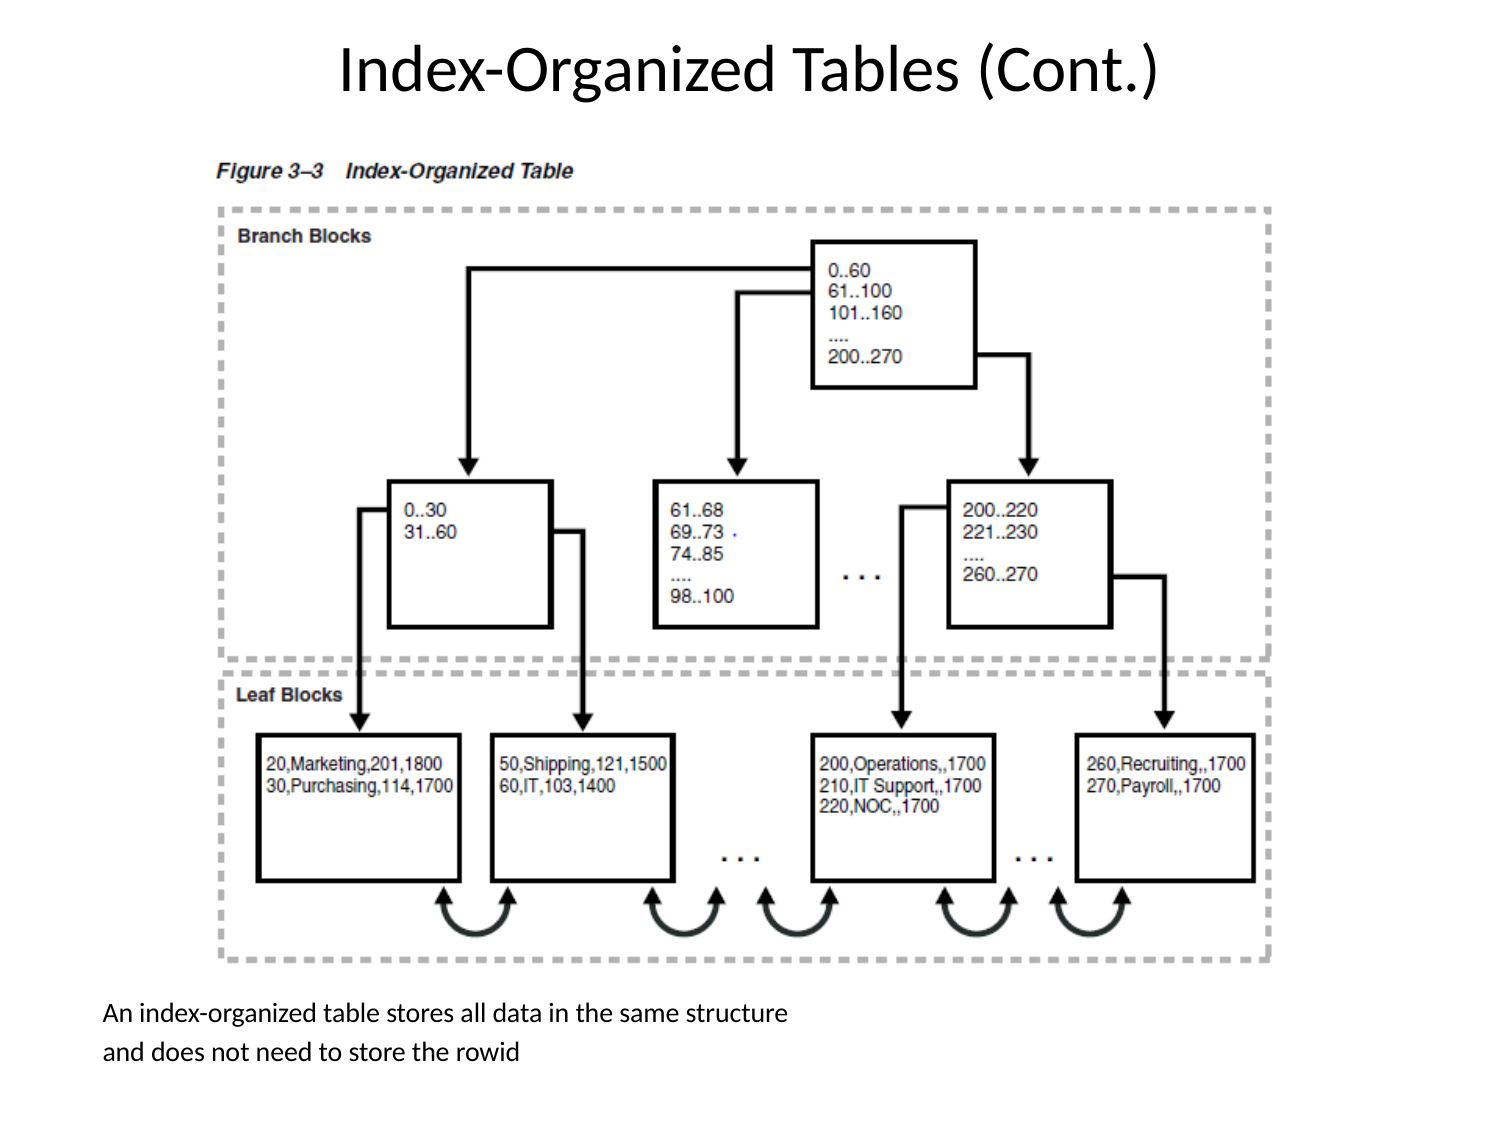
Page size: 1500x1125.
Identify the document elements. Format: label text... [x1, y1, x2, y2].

list An index-organized table stores all data in the same structure and does not need to store the rowid [87, 987, 1438, 1075]
picture [212, 149, 1290, 979]
title Index-Organized Tables (Cont.) [75, 0, 1425, 130]
